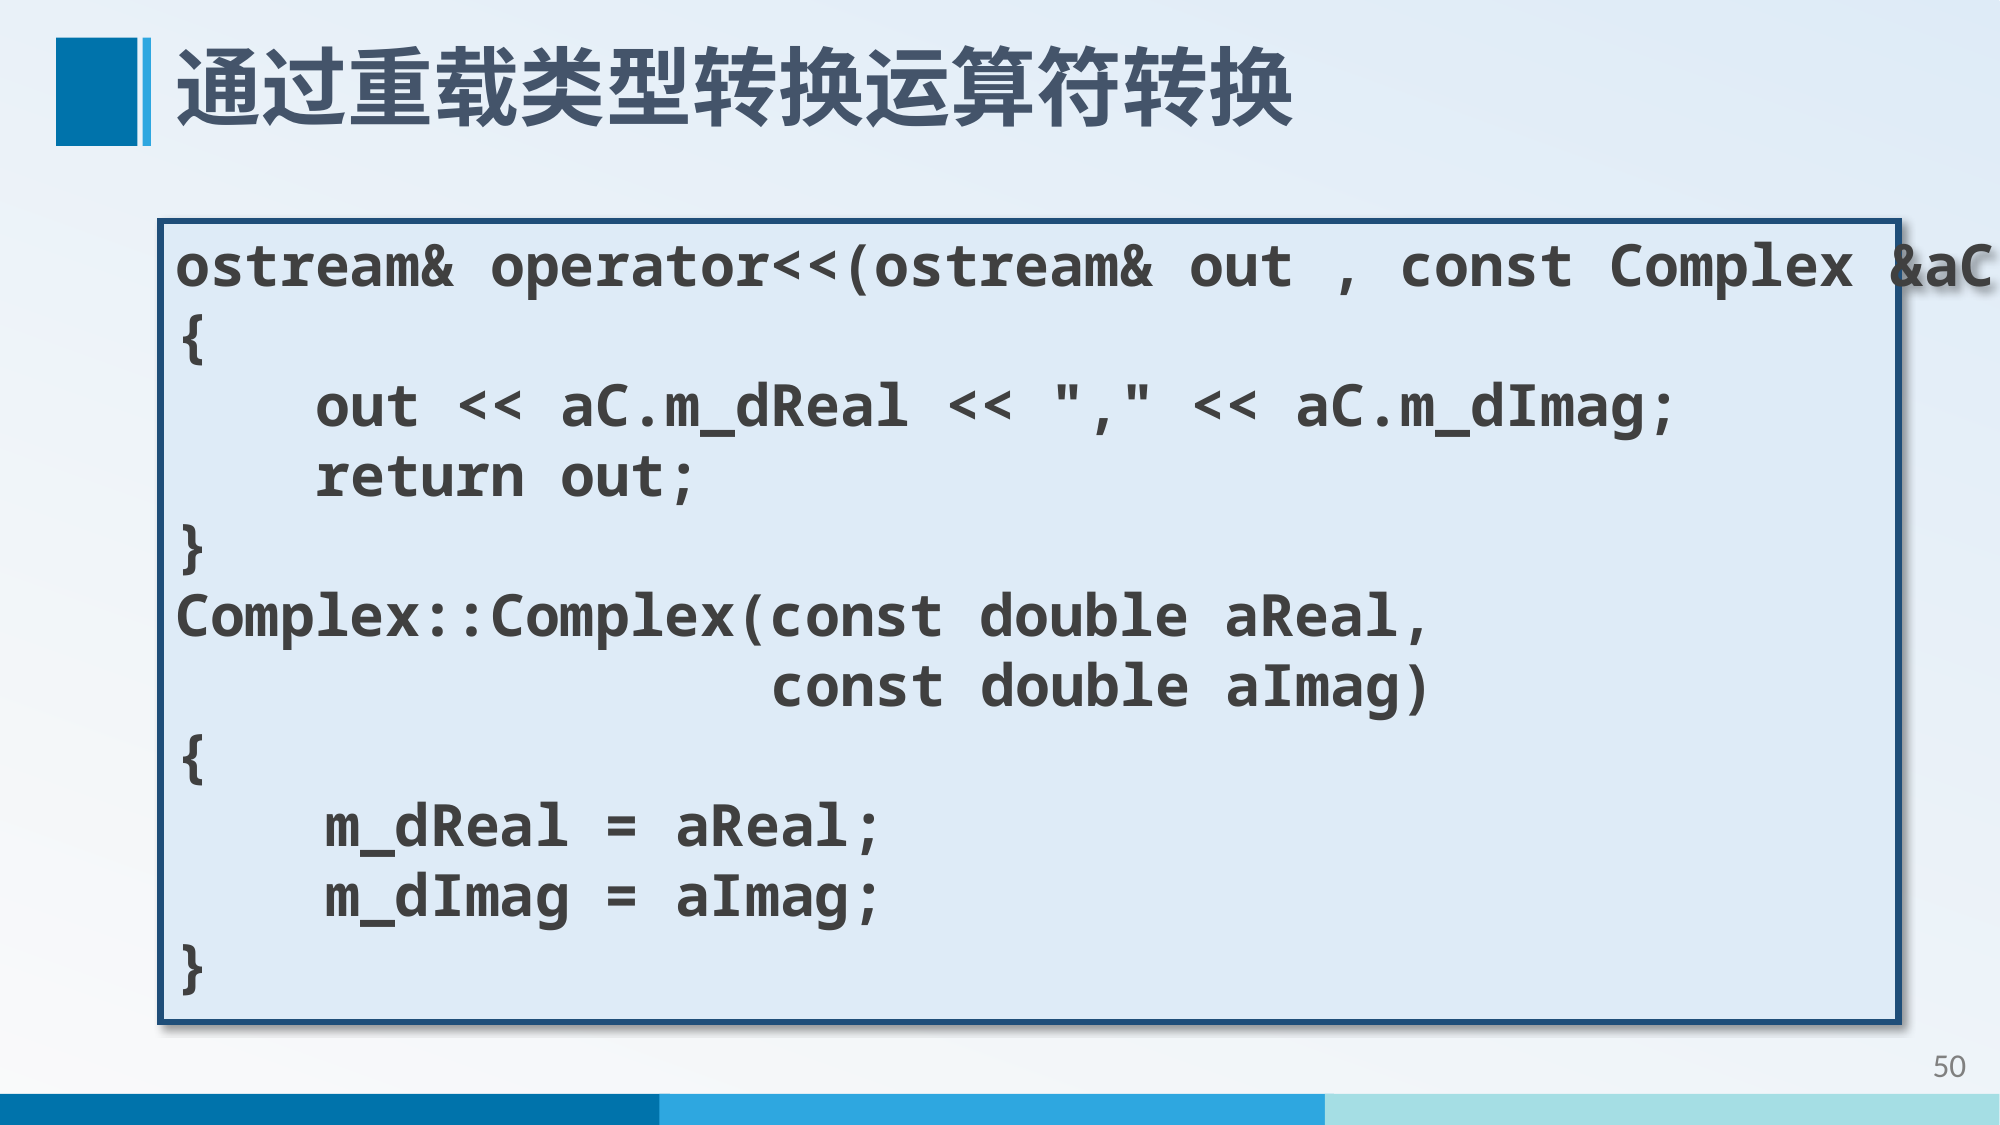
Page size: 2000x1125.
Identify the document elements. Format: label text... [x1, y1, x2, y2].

title 通过重载类型转换运算符转换 [160, 37, 1791, 146]
text_box ostream& operator<<(ostream& out , const Complex &aC) { out << aC.m_dReal << "," << aC.m_dImag; return out; } Complex::Complex(const double aReal, const double aImag) { m_dReal = aReal; m_dImag = aImag; } [160, 221, 1899, 1023]
